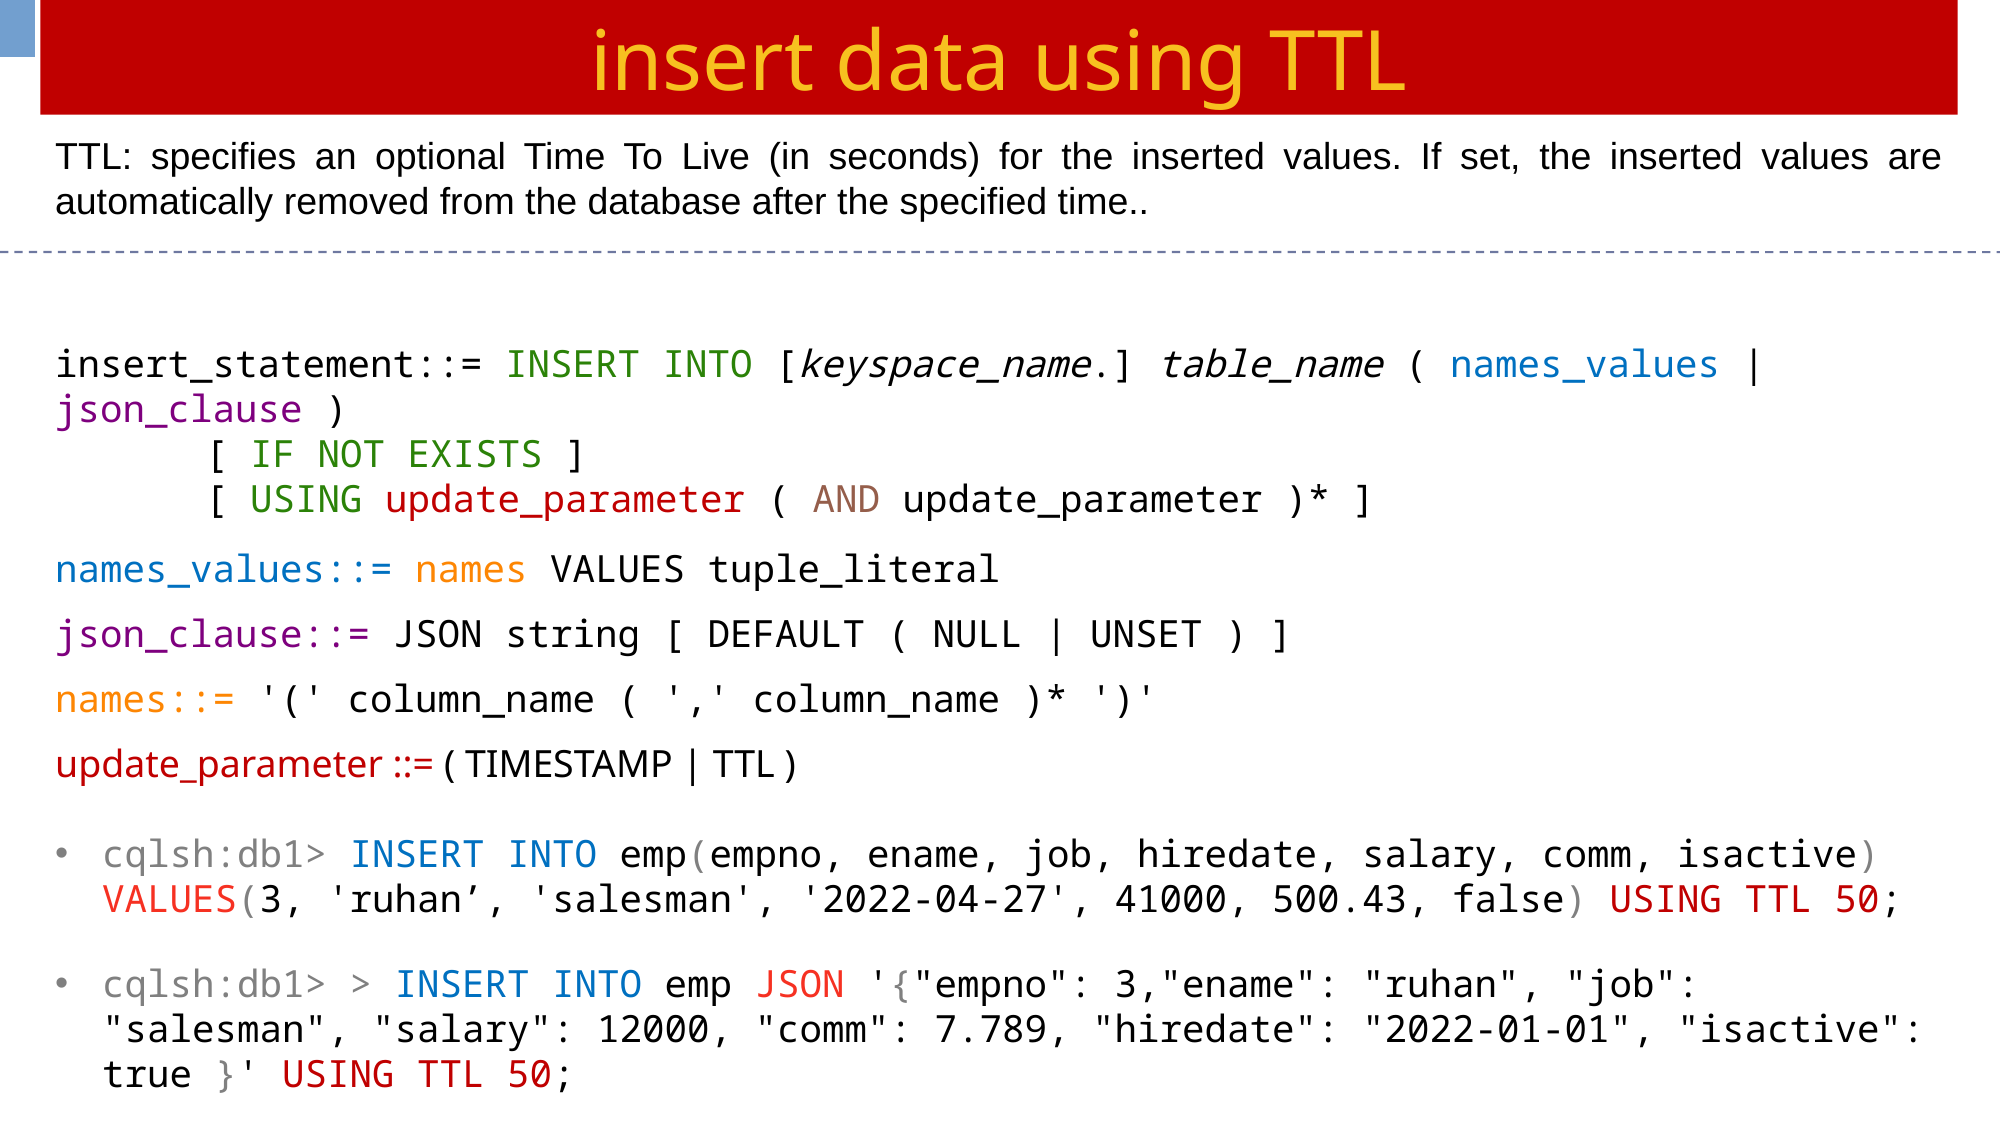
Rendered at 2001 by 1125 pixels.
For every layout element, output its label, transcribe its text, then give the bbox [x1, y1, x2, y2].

text_box insert_statement::= INSERT INTO [keyspace_name.] table_name ( names_values | json_clause ) [ IF NOT EXISTS ] [ USING update_parameter ( AND update_parameter )* ] names_values::= names VALUES tuple_literal json_clause::= JSON string [ DEFAULT ( NULL | UNSET ) ] names::= '(' column_name ( ',' column_name )* ')' update_parameter ::= ( TIMESTAMP | TTL ) [40, 333, 1958, 793]
text_box insert data using TTL [40, 0, 1958, 115]
text_box cqlsh:db1> INSERT INTO emp(empno, ename, job, hiredate, salary, comm, isactive) VALUES(3, 'ruhan’, 'salesman', '2022-04-27', 41000, 500.43, false) USING TTL 50; cqlsh:db1> > INSERT INTO emp JSON '{"empno": 3,"ename": "ruhan", "job": "salesman", "salary": 12000, "comm": 7.789, "hiredate": "2022-01-01", "isactive": true }' USING TTL 50; [40, 822, 1958, 1102]
text_box TTL: specifies an optional Time To Live (in seconds) for the inserted values. If set, the inserted values are automatically removed from the database after the specified time.. [40, 124, 1958, 230]
